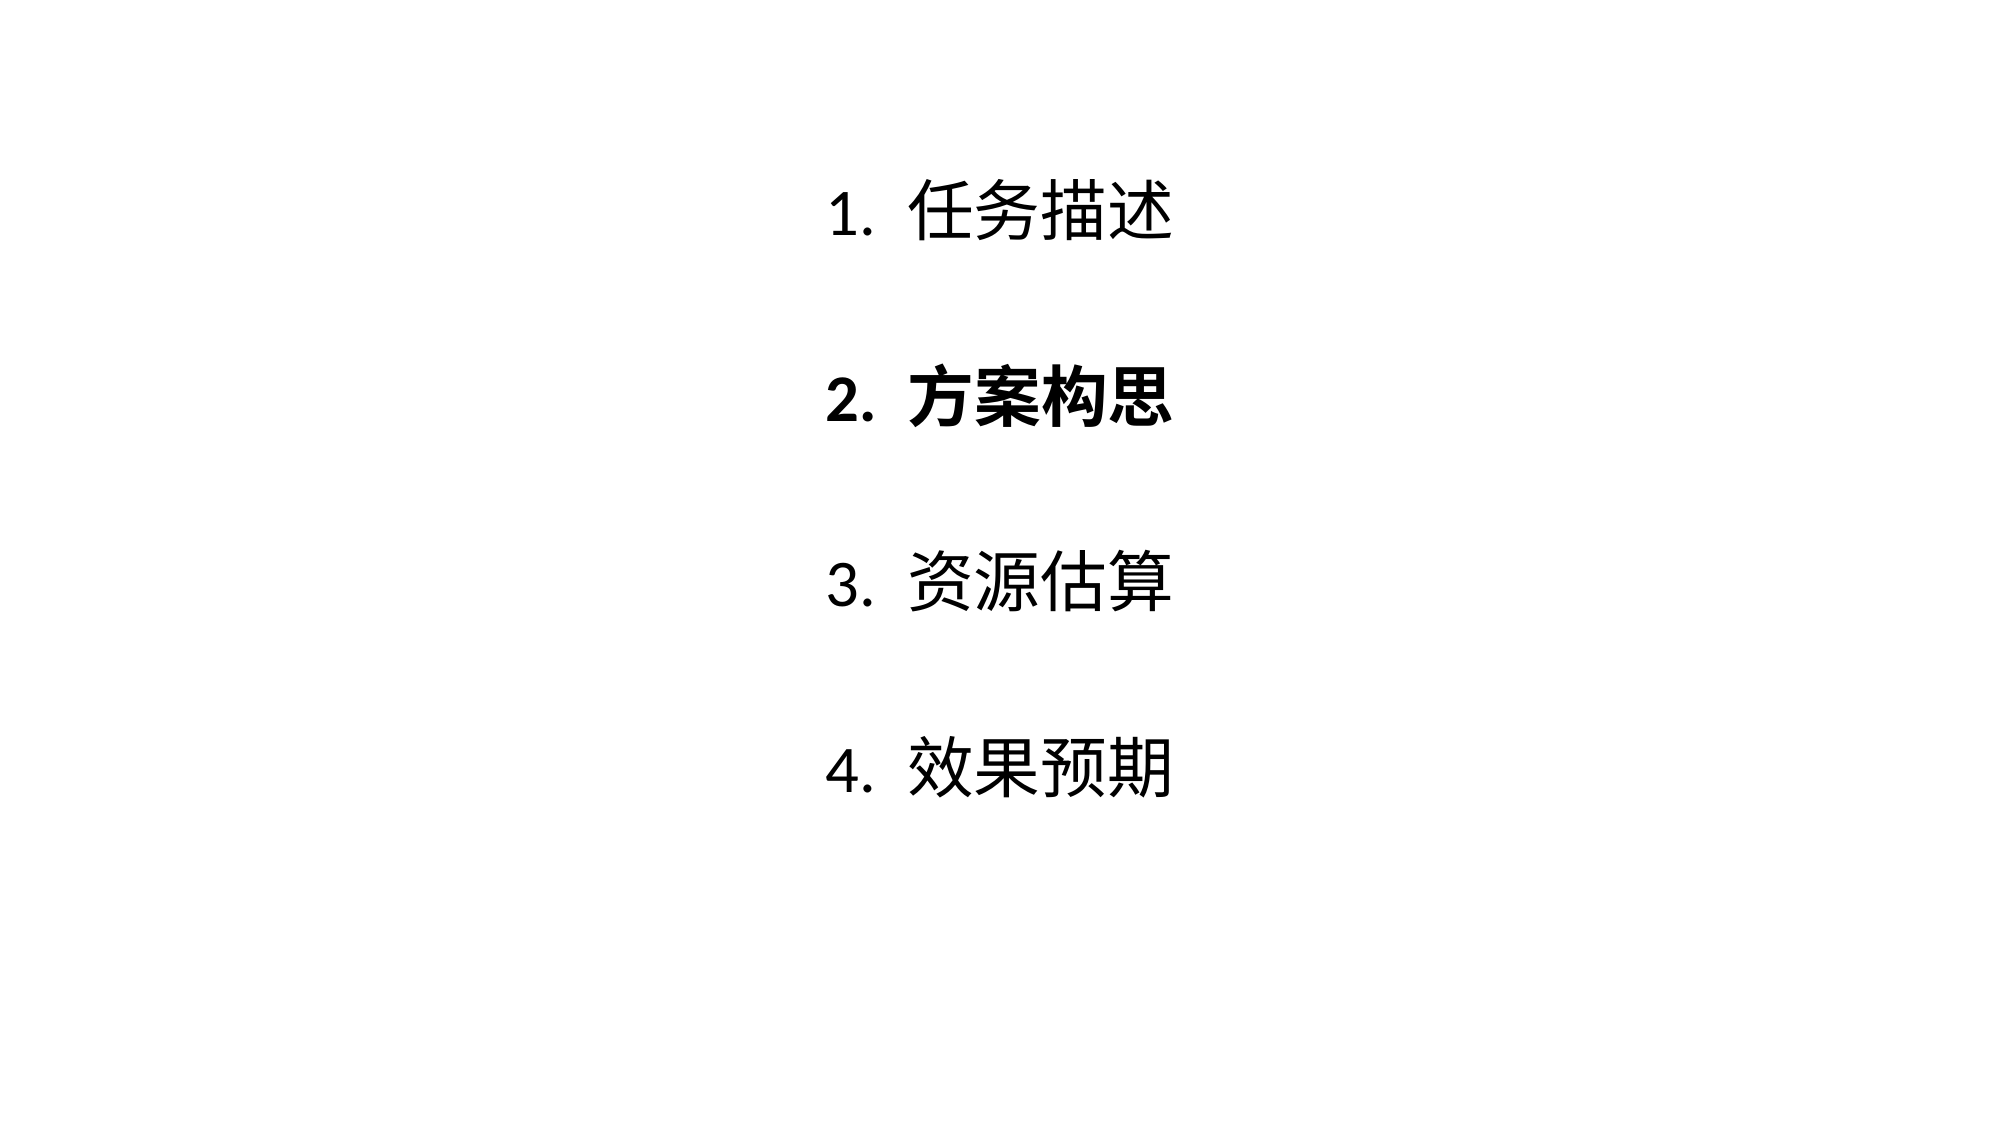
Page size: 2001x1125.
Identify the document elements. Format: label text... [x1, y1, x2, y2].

subtitle 1. 任务描述 2. 方案构思 3. 资源估算 4. 效果预期 [249, 170, 1750, 991]
